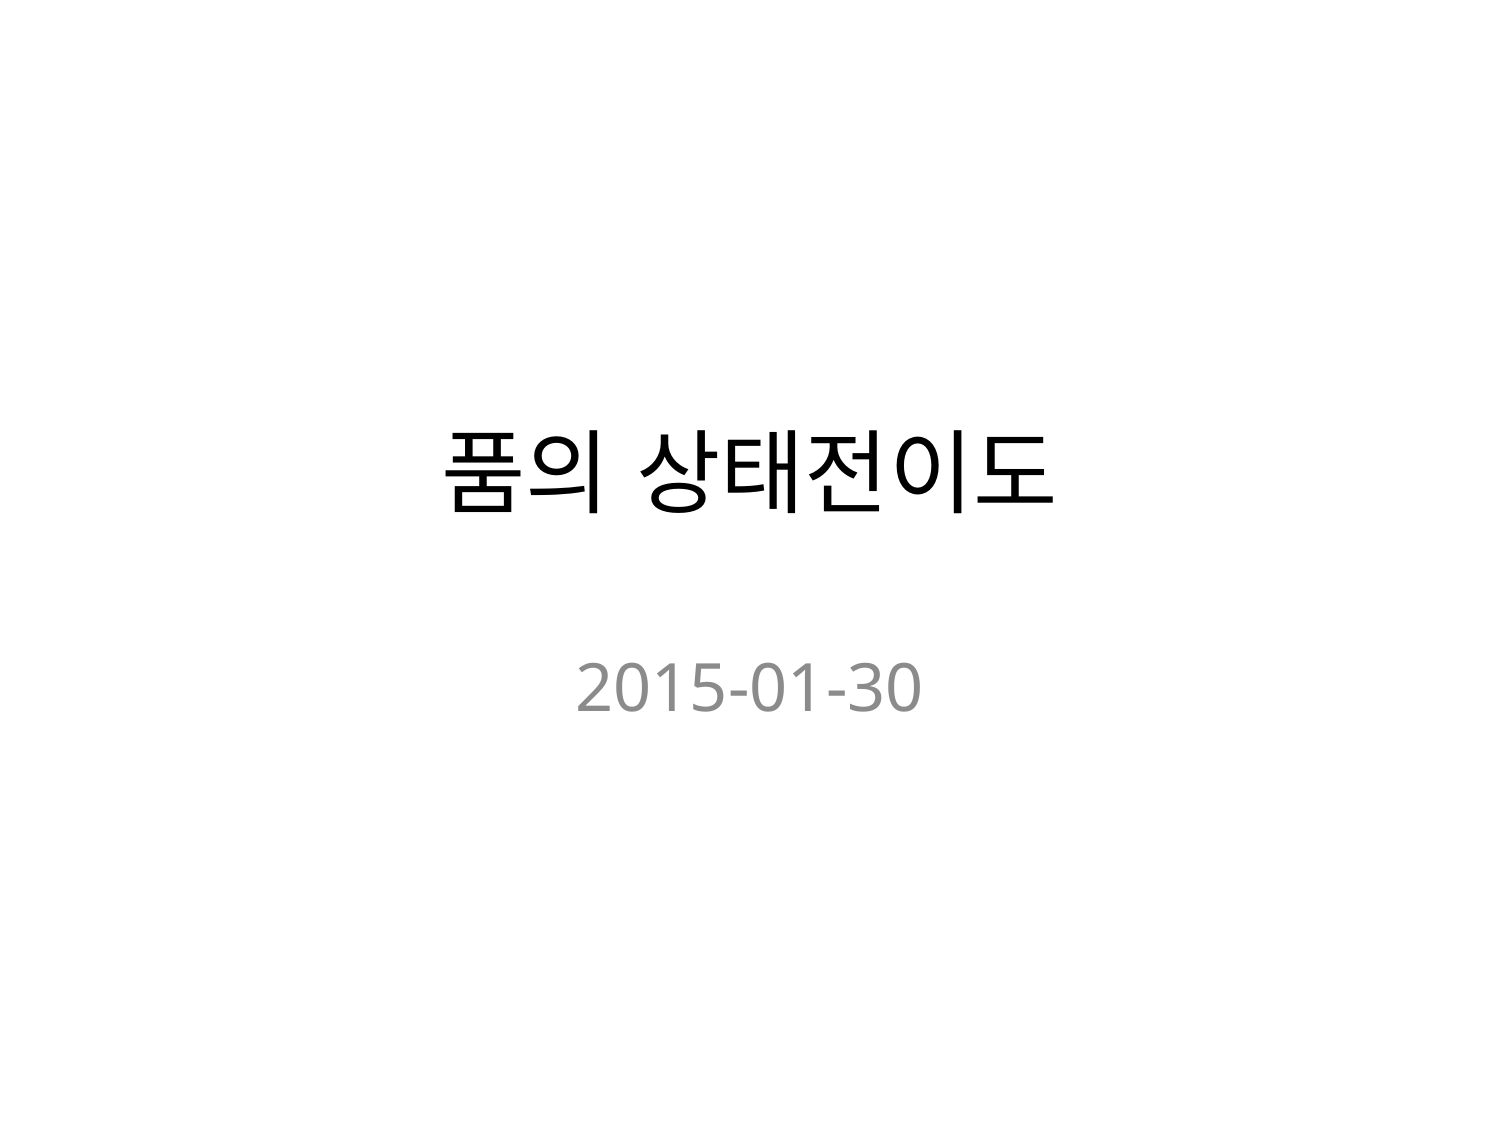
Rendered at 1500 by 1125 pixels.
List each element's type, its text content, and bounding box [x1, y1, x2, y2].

title 품의 상태전이도 [112, 349, 1388, 591]
subtitle 2015-01-30 [225, 637, 1275, 925]
